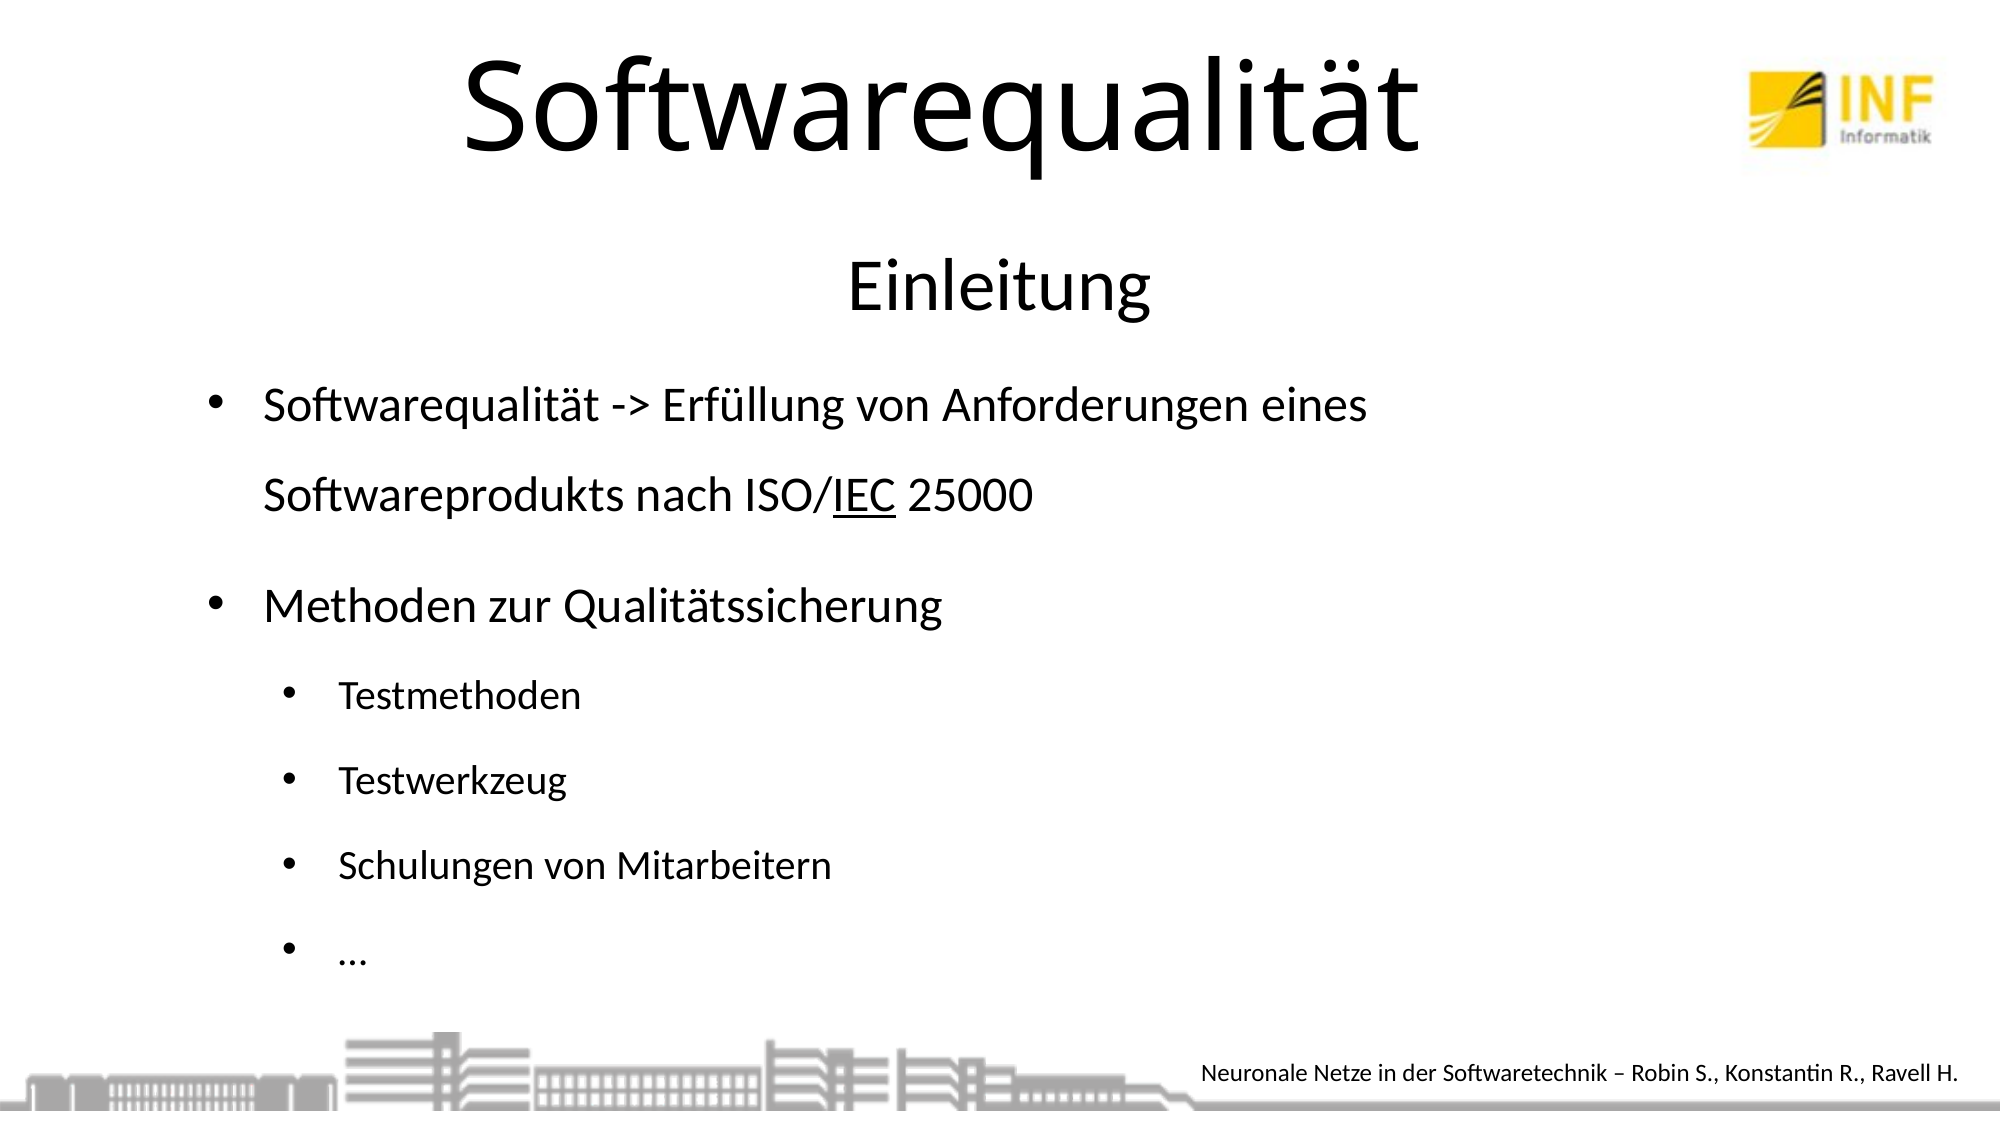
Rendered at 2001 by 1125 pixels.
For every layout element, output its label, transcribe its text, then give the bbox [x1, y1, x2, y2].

text_box Einleitung [827, 183, 1173, 333]
picture [0, 1032, 2000, 1111]
text_box Softwarequalität -> Erfüllung von Anforderungen eines Softwareprodukts nach ISO/IEC 25000 Methoden zur Qualitätssicherung Testmethoden Testwerkzeug Schulungen von Mitarbeitern … [192, 333, 1685, 979]
picture [1684, 0, 2000, 221]
title Softwarequalität [192, 35, 1684, 185]
